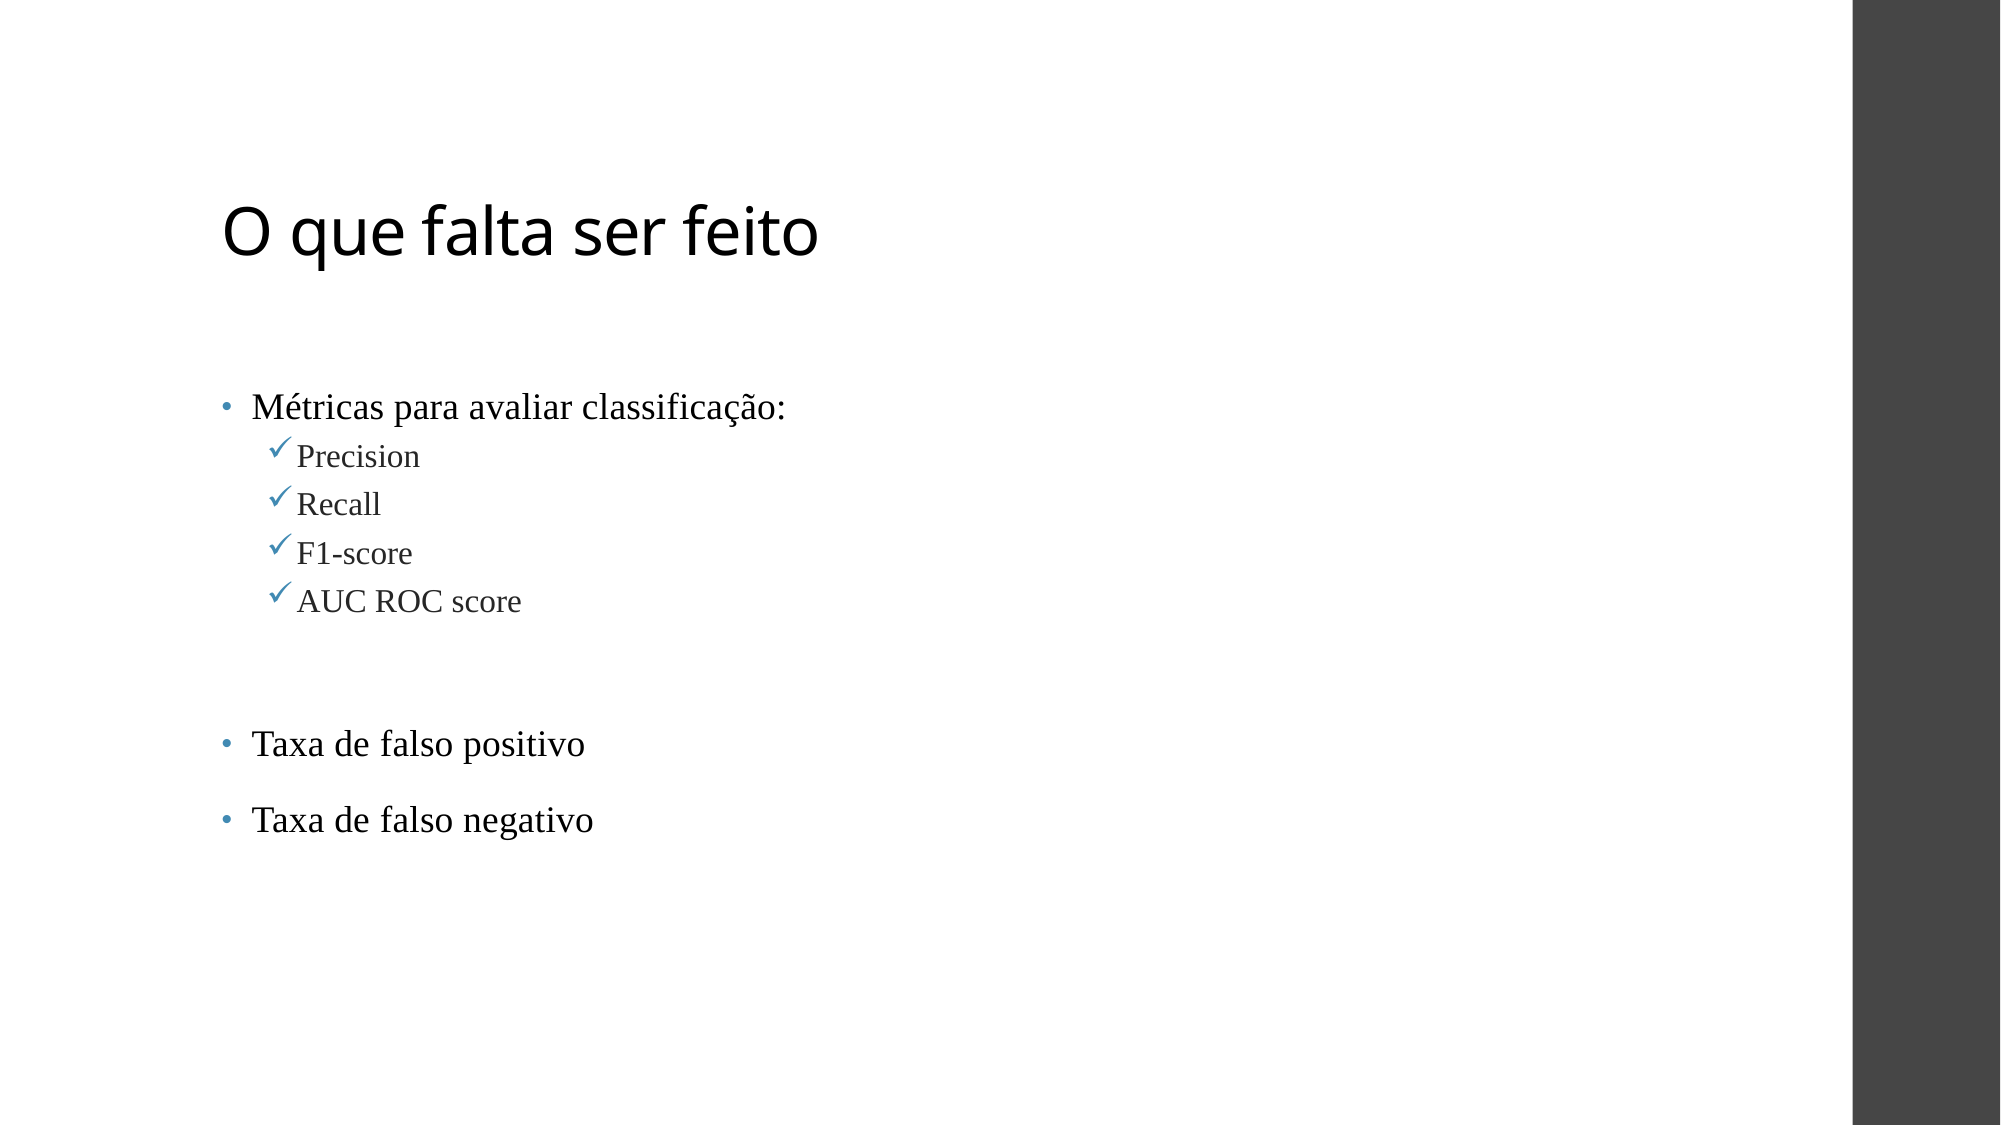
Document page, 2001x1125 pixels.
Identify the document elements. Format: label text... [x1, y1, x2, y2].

list Métricas para avaliar classificação: Precision Recall F1-score AUC ROC score Taxa de falso positivo Taxa de falso negativo [206, 299, 1617, 1014]
title O que falta ser feito [206, 60, 1797, 278]
